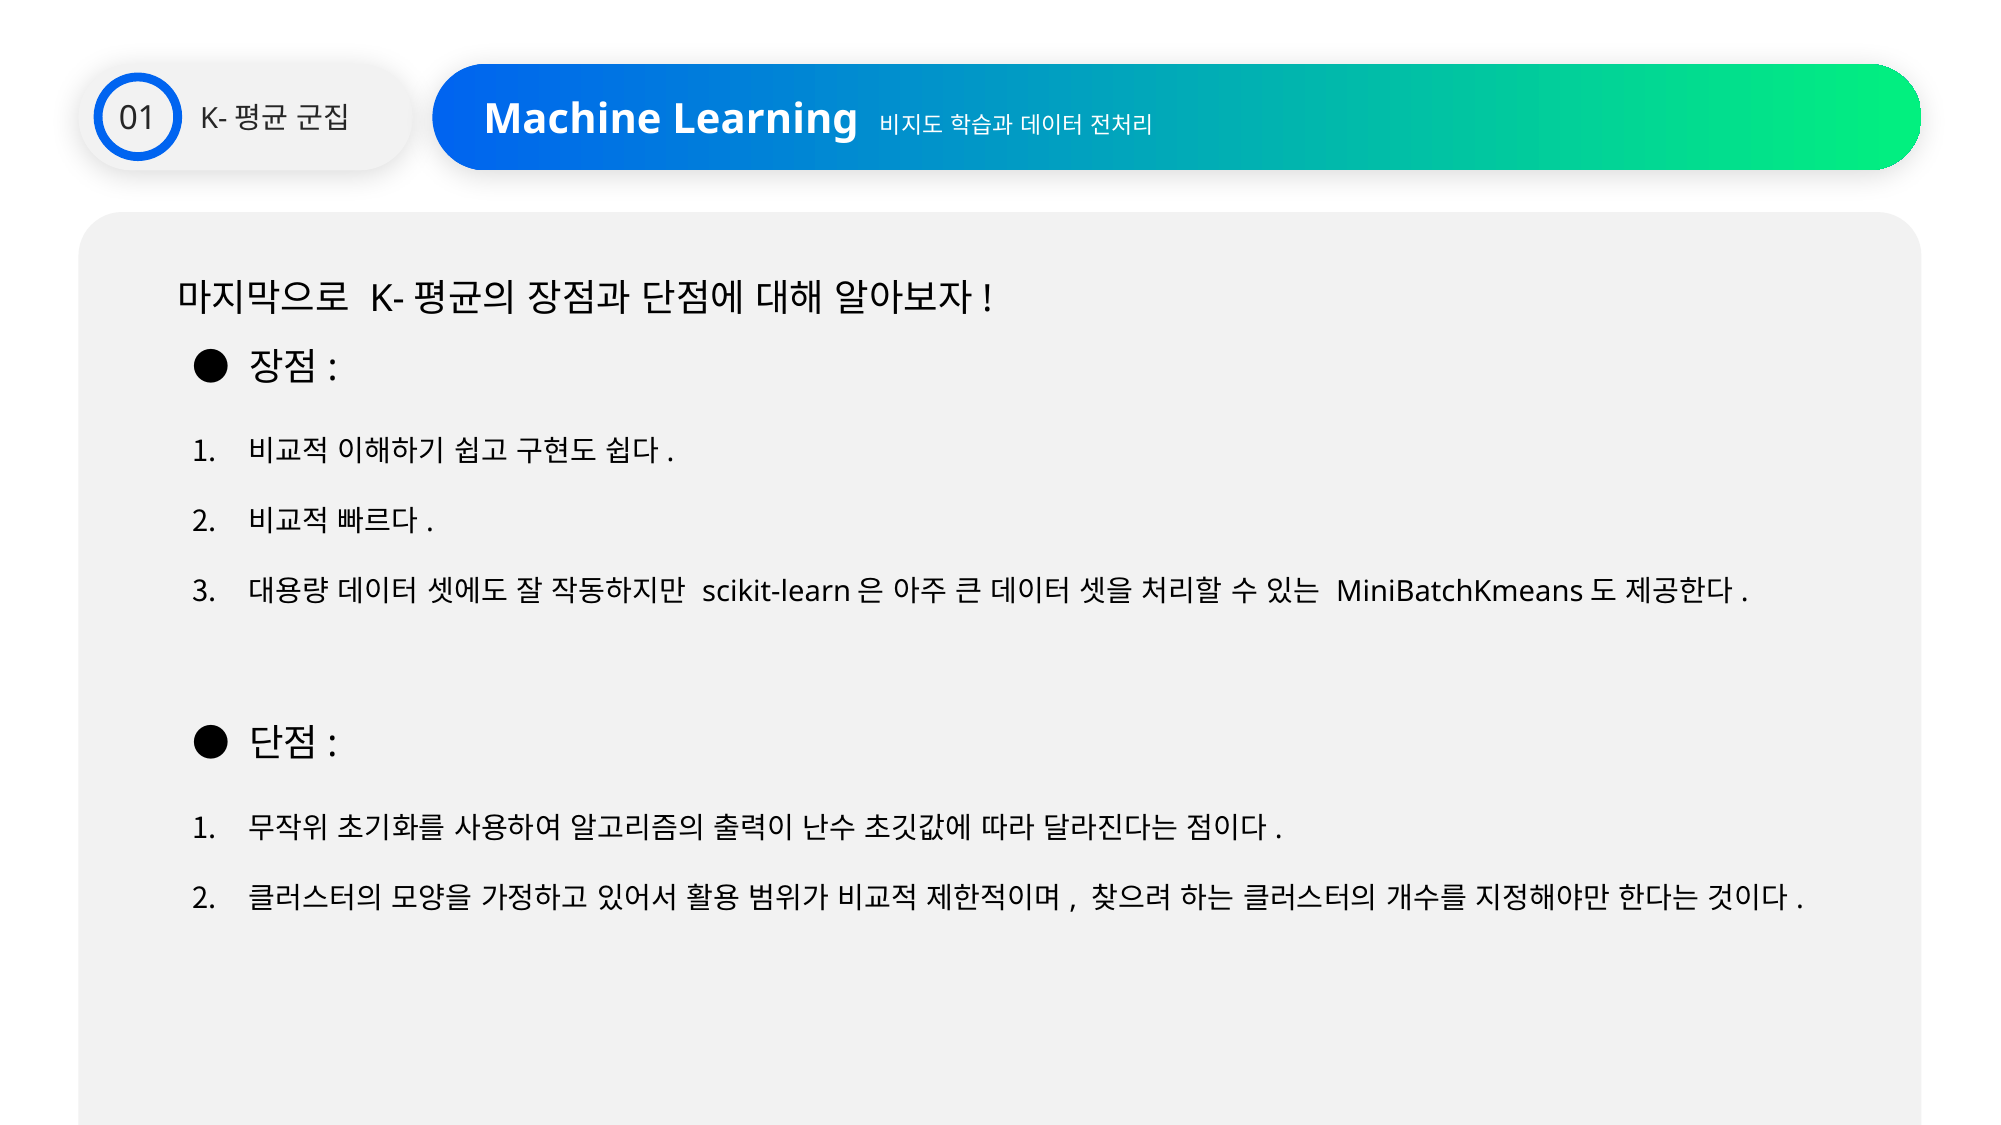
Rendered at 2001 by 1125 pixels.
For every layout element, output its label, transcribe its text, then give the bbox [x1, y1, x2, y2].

text_box ● 장점: 비교적 이해하기 쉽고 구현도 쉽다. 비교적 빠르다. 대용량 데이터 셋에도 잘 작동하지만 scikit-learn은 아주 큰 데이터 셋을 처리할 수 있는 MiniBatchKmeans도 제공한다. [177, 335, 1838, 615]
text_box 마지막으로 K-평균의 장점과 단점에 대해 알아보자! [162, 266, 1292, 326]
text_box ● 단점: 무작위 초기화를 사용하여 알고리즘의 출력이 난수 초깃값에 따라 달라진다는 점이다. 클러스터의 모양을 가정하고 있어서 활용 범위가 비교적 제한적이며, 찾으려 하는 클러스터의 개수를 지정해야만 한다는 것이다. [177, 712, 1815, 922]
text_box Machine Learning 비지도 학습과 데이터 전처리 [431, 63, 1923, 172]
text_box 01 [96, 75, 179, 158]
text_box K-평균 군집 [77, 63, 414, 172]
text_box [77, 210, 1923, 1125]
